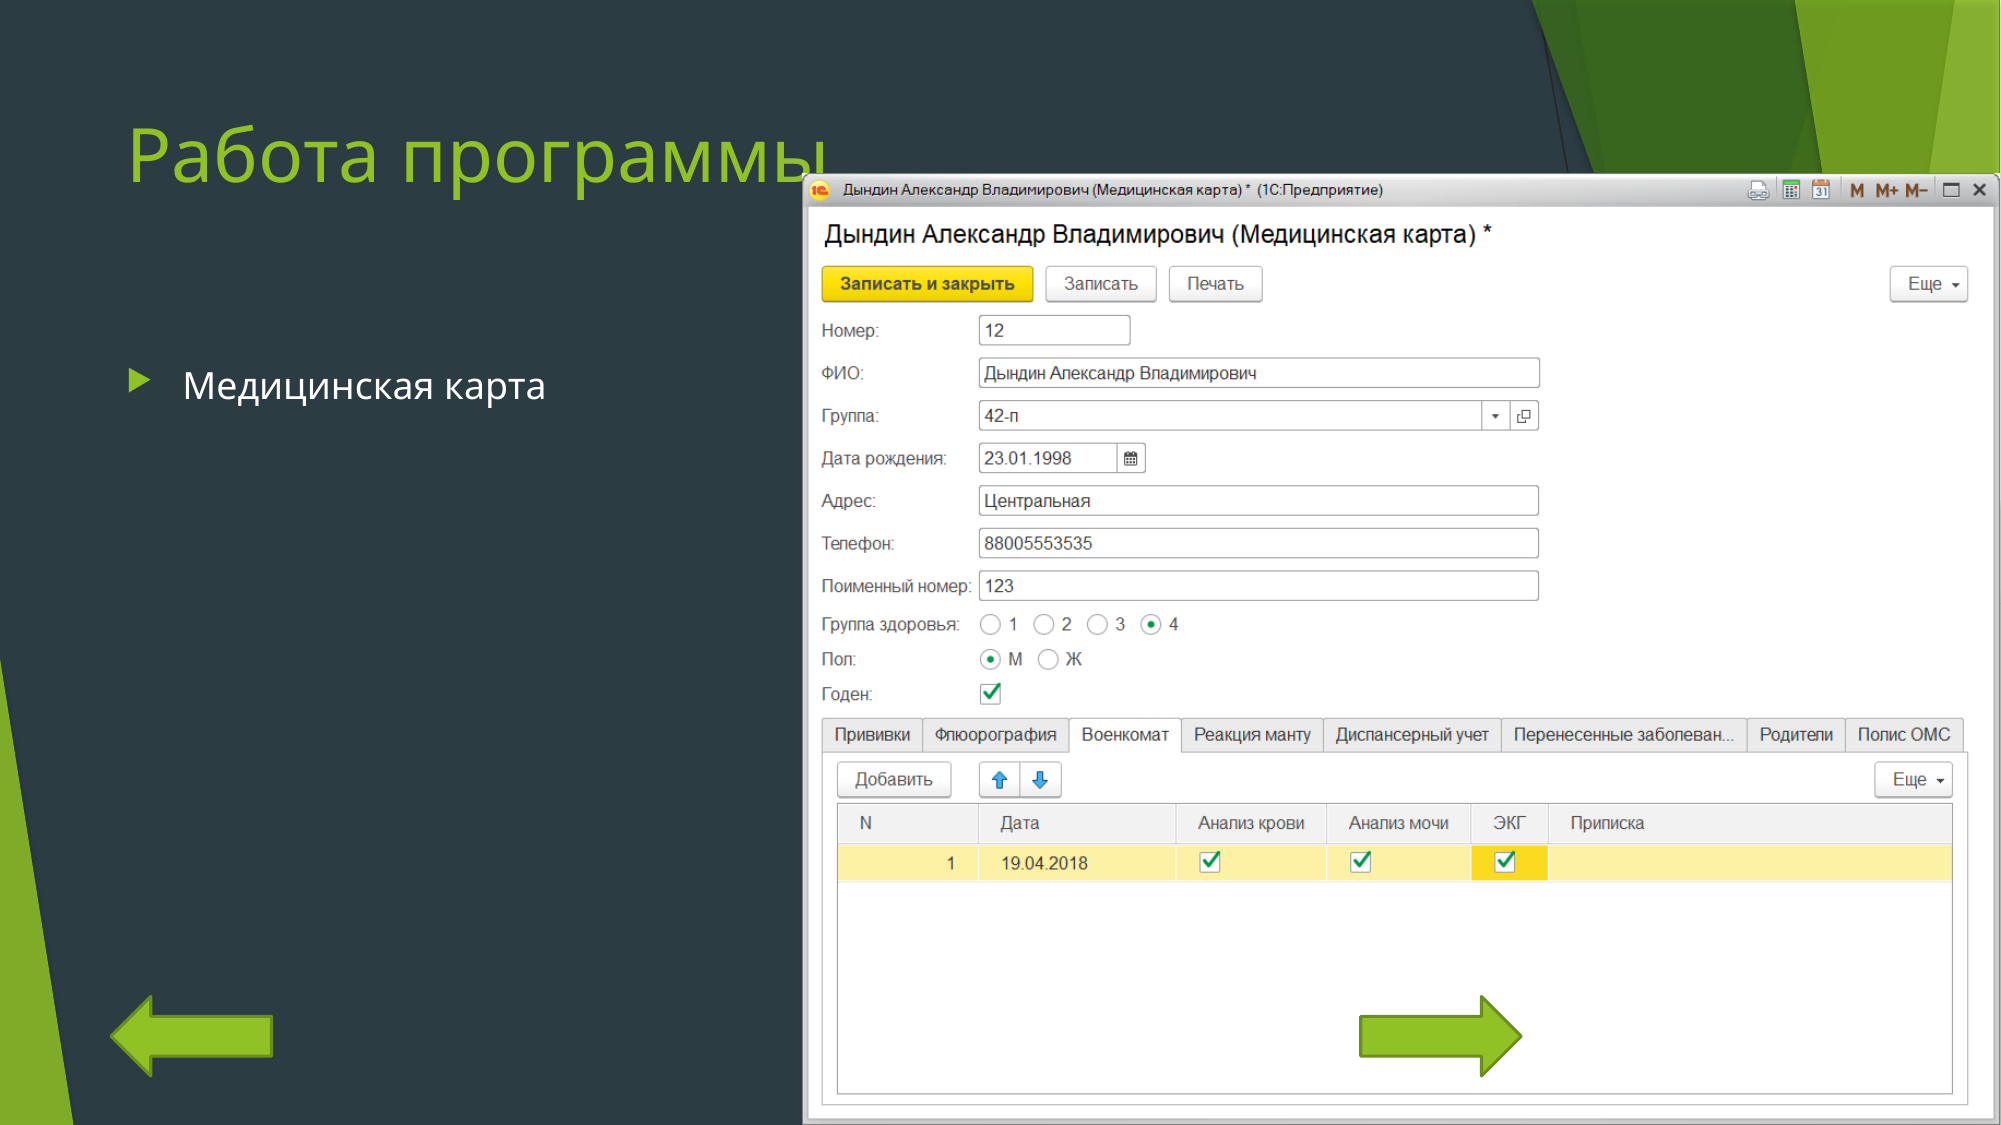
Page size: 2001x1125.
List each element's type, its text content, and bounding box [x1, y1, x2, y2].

picture [801, 172, 2000, 1125]
list Медицинская карта [111, 354, 797, 992]
text_box [109, 995, 274, 1078]
title Работа программы [111, 99, 1522, 317]
